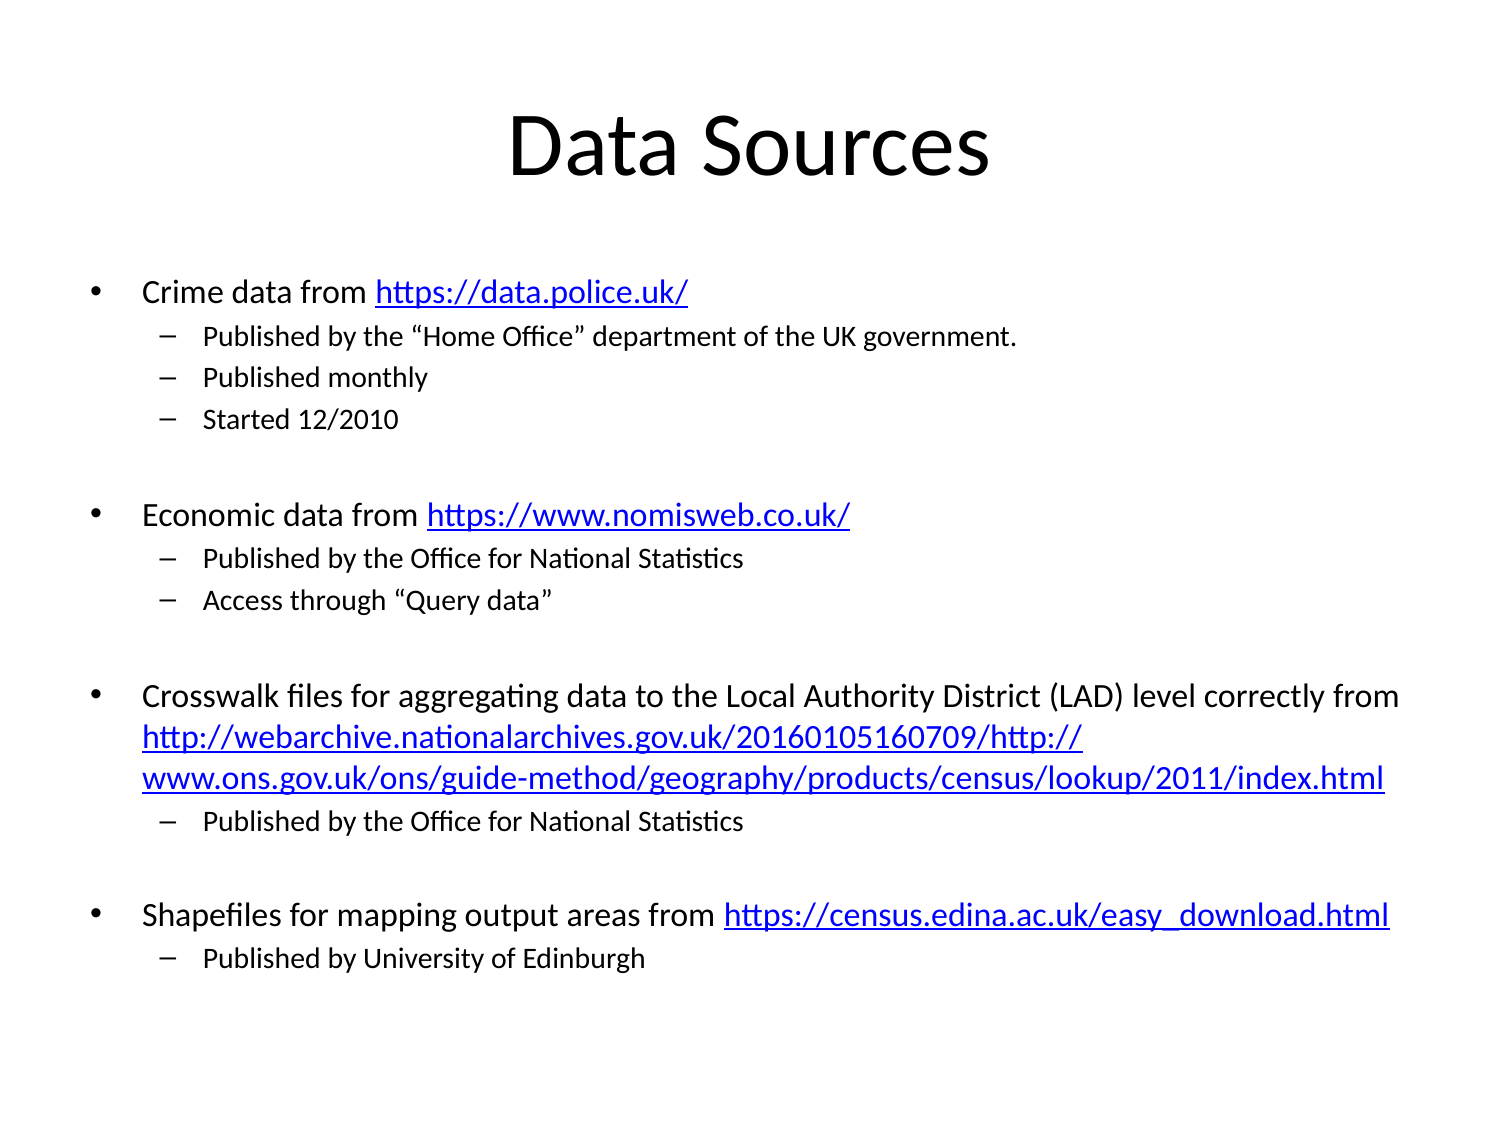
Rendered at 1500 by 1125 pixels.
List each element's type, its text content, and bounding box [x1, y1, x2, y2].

list Crime data from https://data.police.uk/ Published by the “Home Office” department of the UK government. Published monthly Started 12/2010 Economic data from https://www.nomisweb.co.uk/ Published by the Office for National Statistics Access through “Query data” Crosswalk files for aggregating data to the Local Authority District (LAD) level correctly from http://webarchive.nationalarchives.gov.uk/20160105160709/http://www.ons.gov.uk/ons/guide-method/geography/products/census/lookup/2011/index.html Published by the Office for National Statistics Shapefiles for mapping output areas from https://census.edina.ac.uk/easy_download.html Published by University of Edinburgh [75, 262, 1425, 1005]
title Data Sources [75, 45, 1425, 233]
